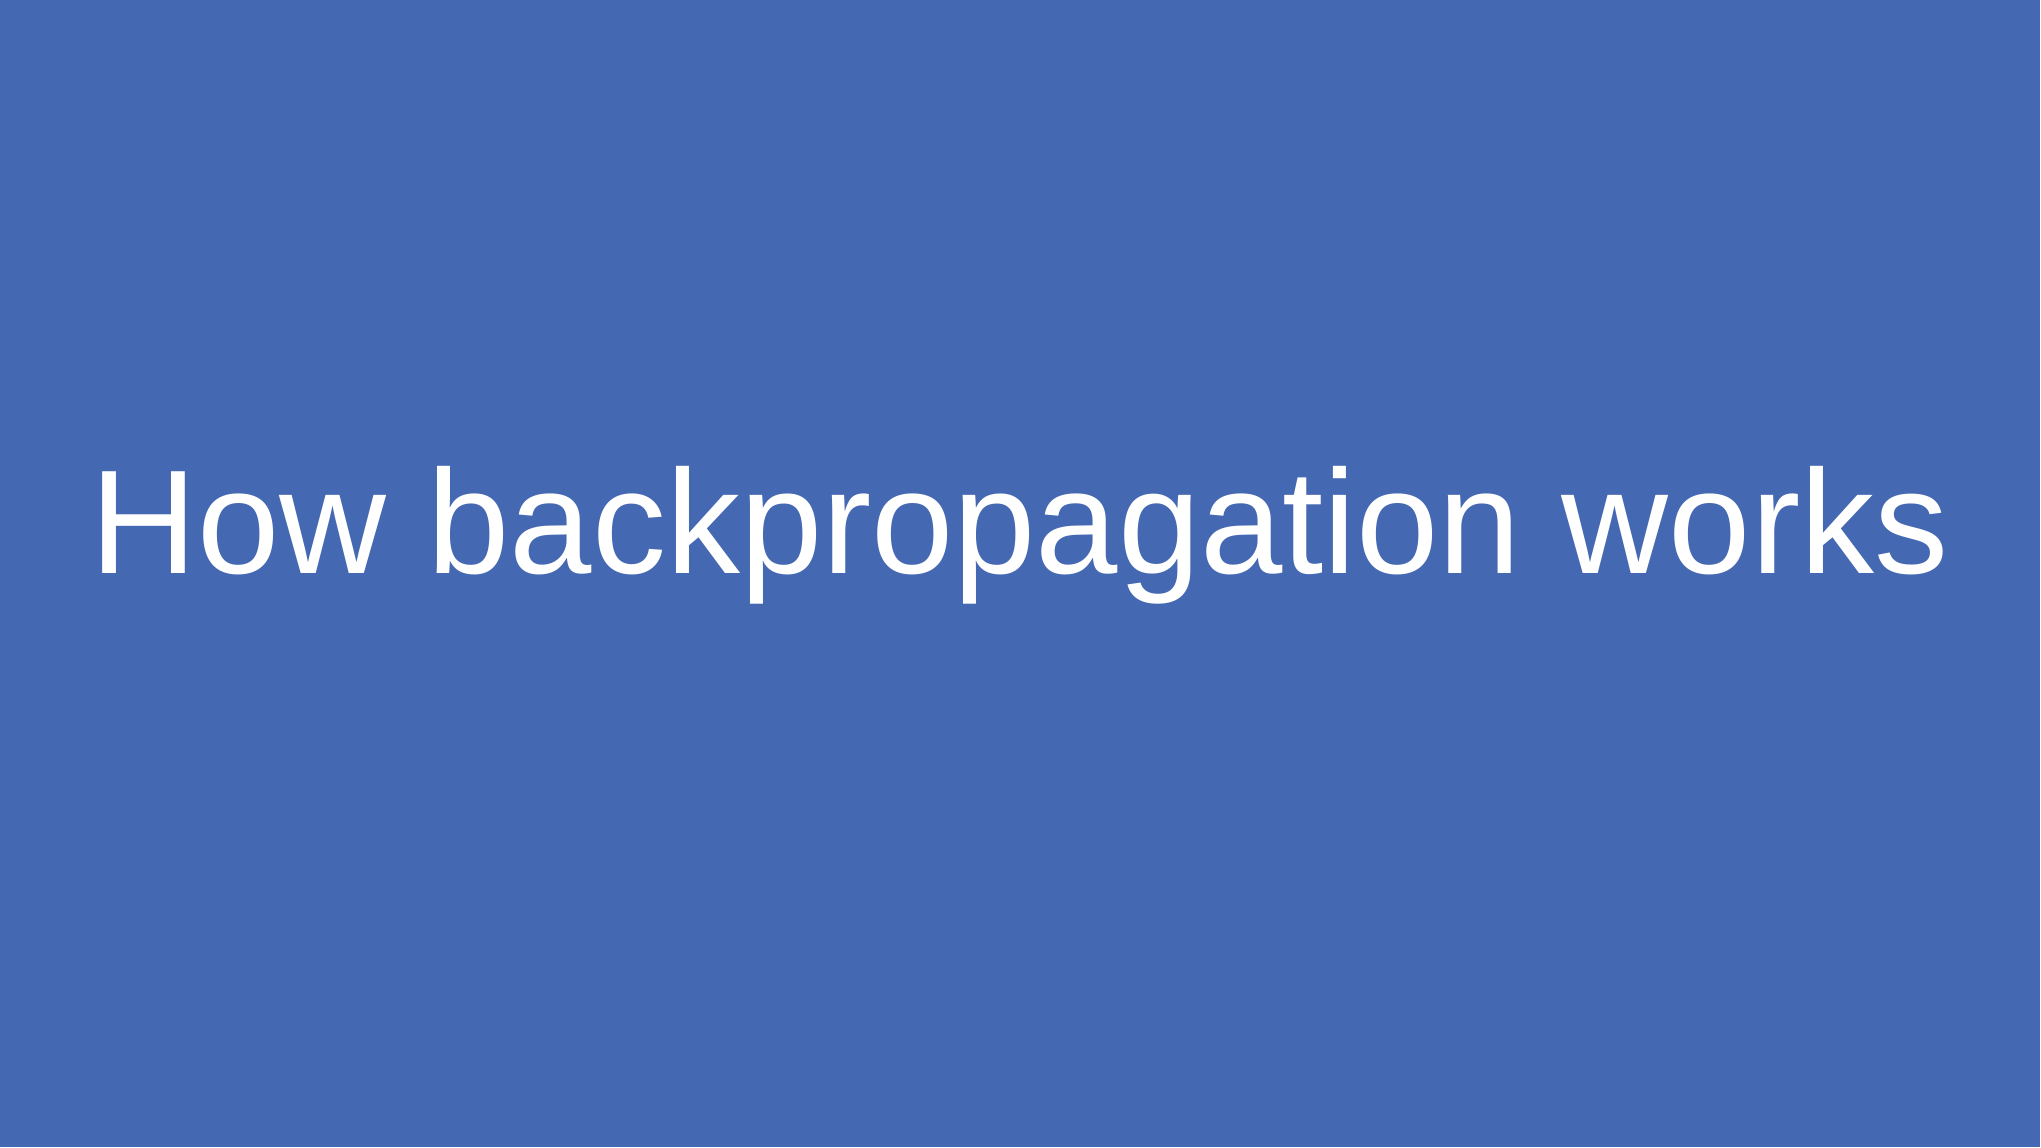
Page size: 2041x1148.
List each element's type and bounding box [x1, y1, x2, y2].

title [69, 166, 1971, 624]
